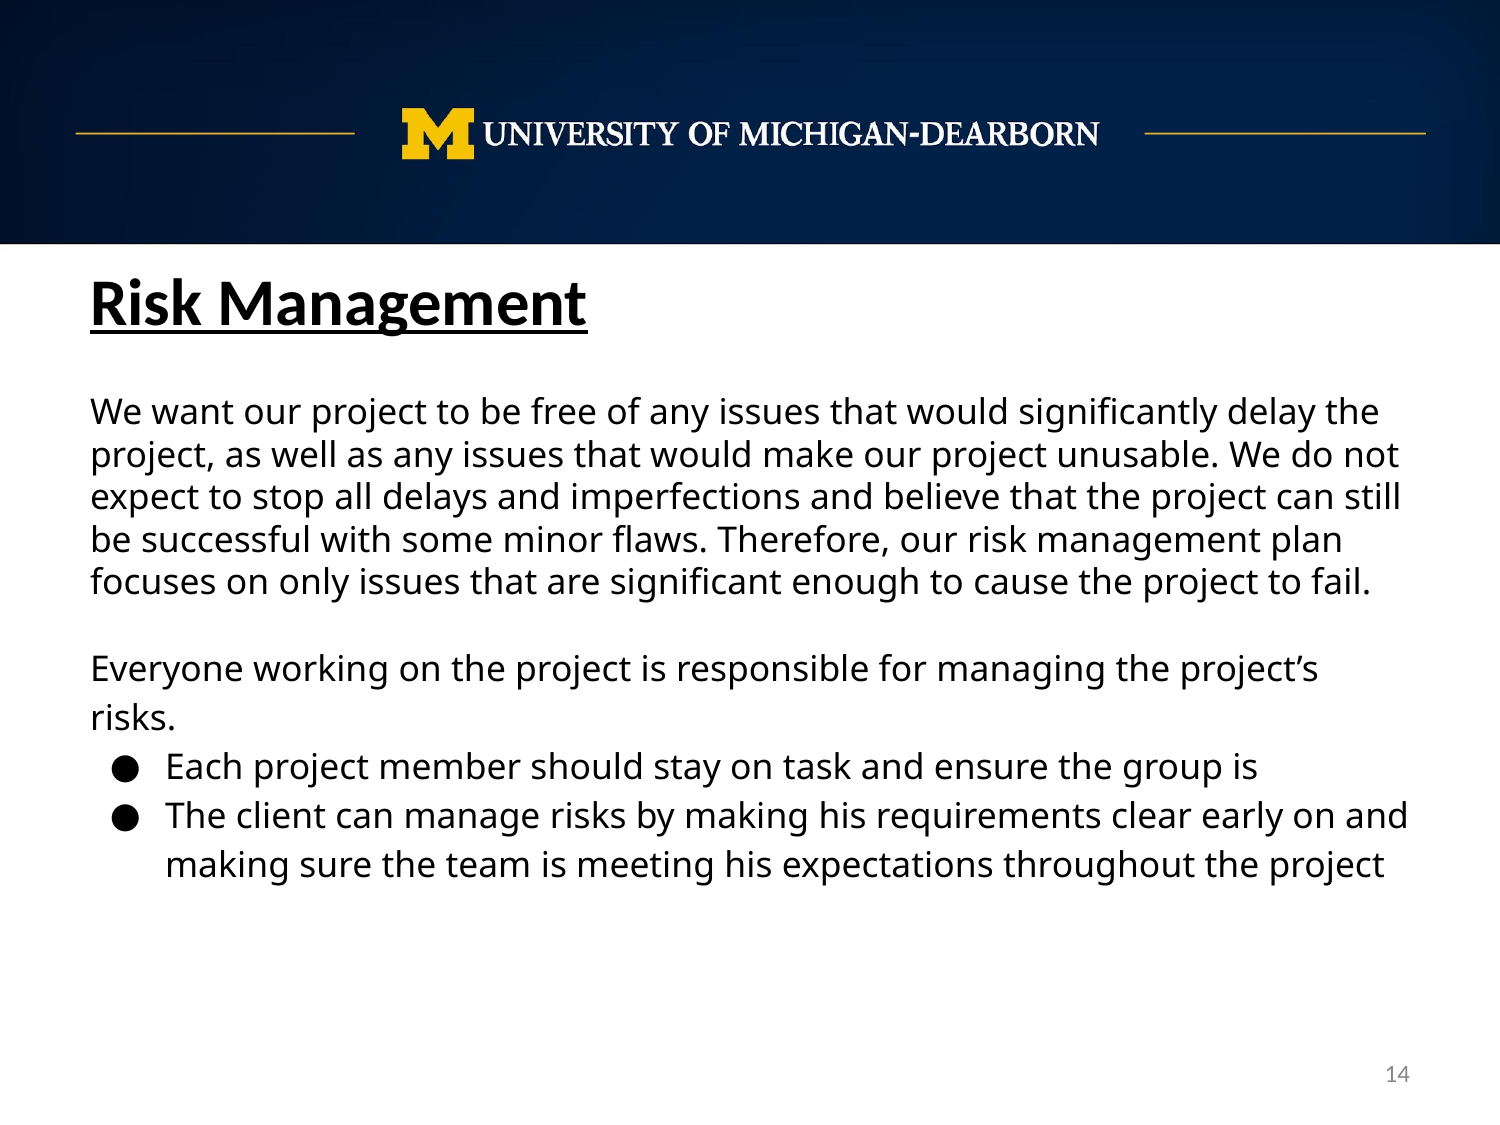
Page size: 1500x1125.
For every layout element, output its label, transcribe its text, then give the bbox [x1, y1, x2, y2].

list Risk Management We want our project to be free of any issues that would significantly delay the project, as well as any issues that would make our project unusable. We do not expect to stop all delays and imperfections and believe that the project can still be successful with some minor flaws. Therefore, our risk management plan focuses on only issues that are significant enough to cause the project to fail. Everyone working on the project is responsible for managing the project’s risks. Each project member should stay on task and ensure the group is The client can manage risks by making his requirements clear early on and making sure the team is meeting his expectations throughout the project [75, 251, 1425, 1055]
picture [0, 0, 1500, 1125]
slide_number ‹#› [1074, 1042, 1425, 1103]
